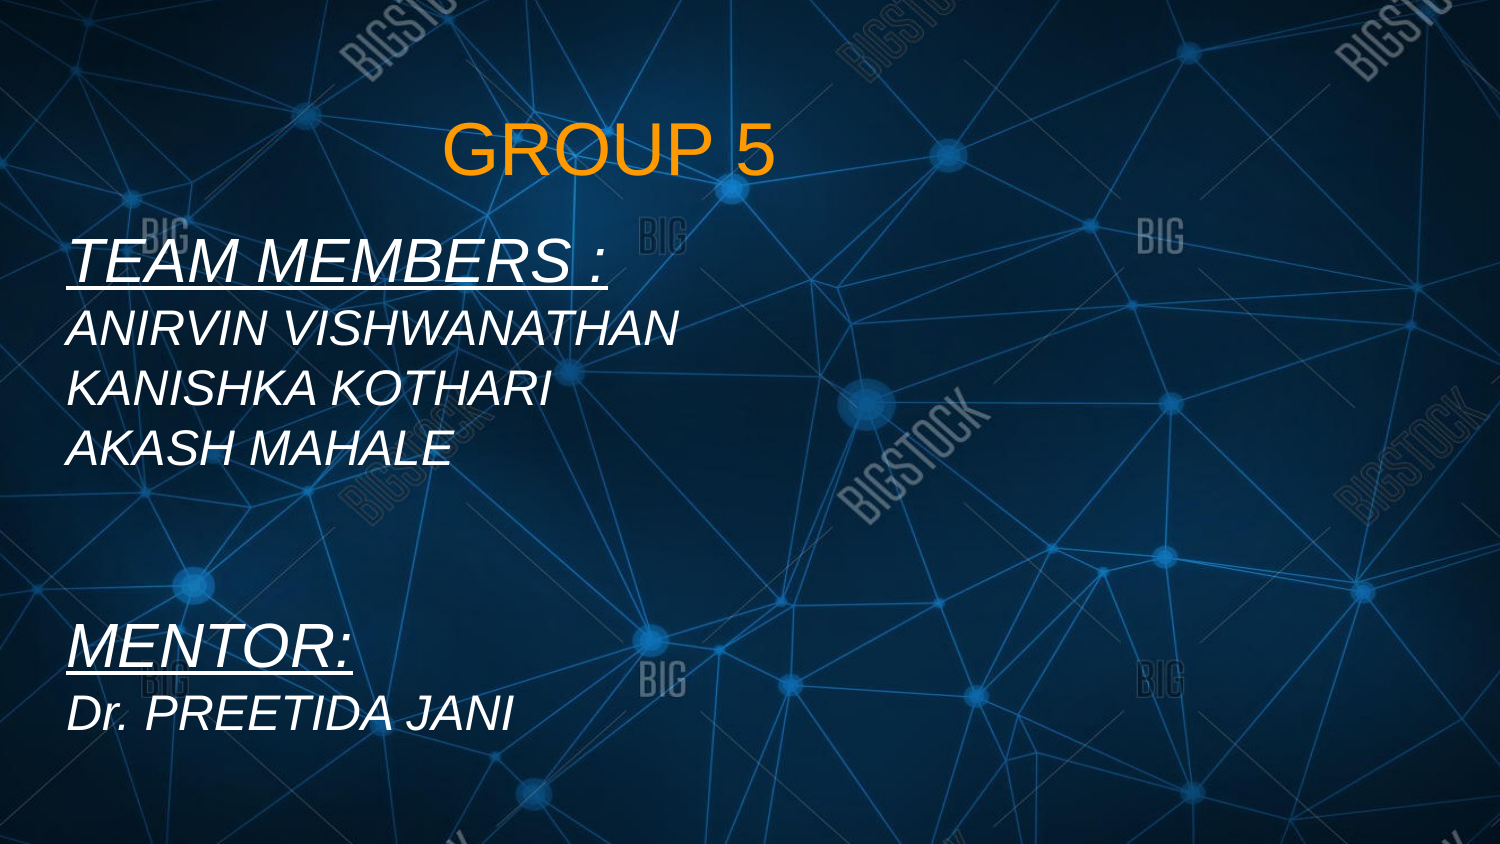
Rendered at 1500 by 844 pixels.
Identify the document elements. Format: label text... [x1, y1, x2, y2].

picture [0, 0, 1500, 844]
title GROUP 5 [51, 45, 1449, 206]
subtitle TEAM MEMBERS : ANIRVIN VISHWANATHAN KANISHKA KOTHARI AKASH MAHALE MENTOR: Dr. PREETIDA JANI [51, 205, 1392, 811]
